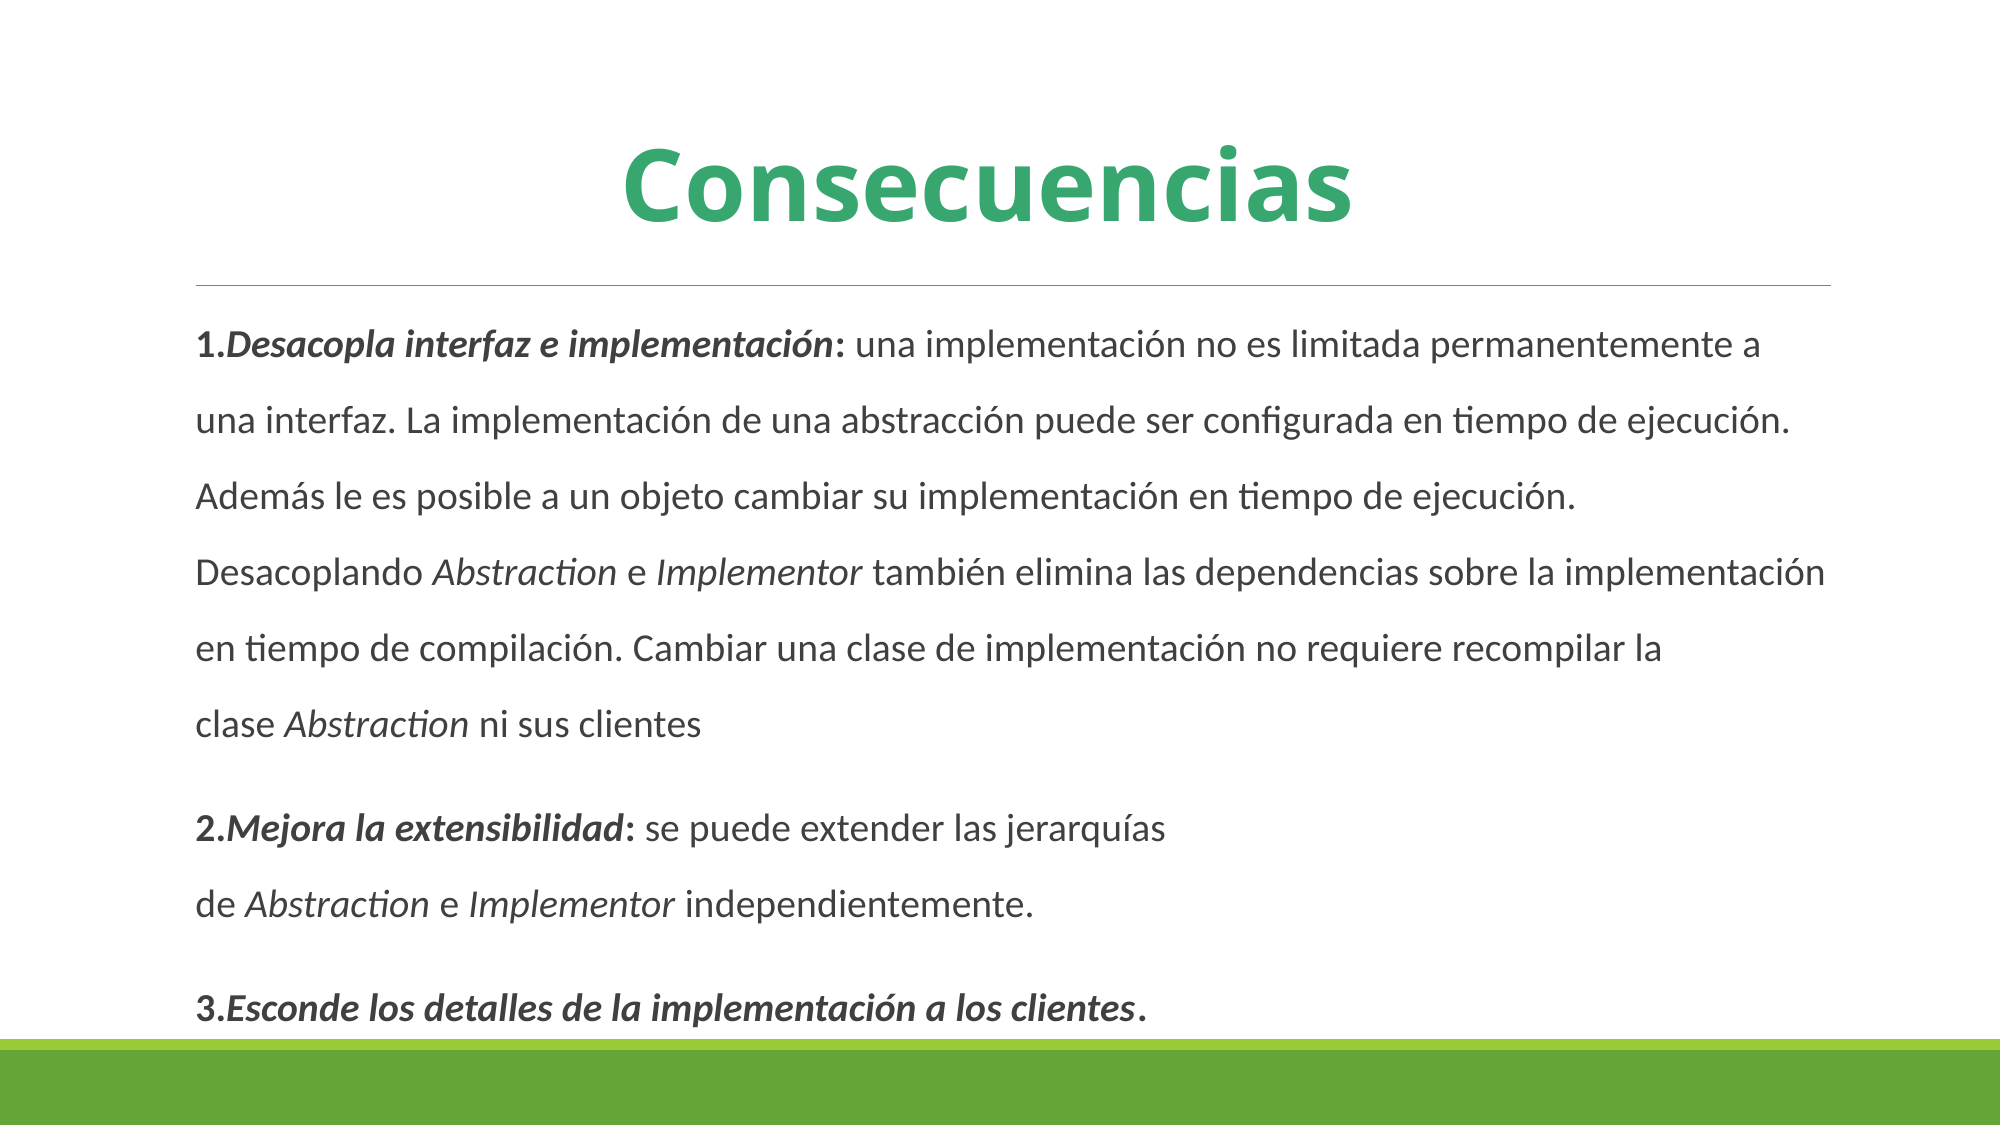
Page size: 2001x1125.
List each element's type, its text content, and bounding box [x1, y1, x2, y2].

list 1.Desacopla interfaz e implementación: una implementación no es limitada permanentemente a una interfaz. La implementación de una abstracción puede ser configurada en tiempo de ejecución. Además le es posible a un objeto cambiar su implementación en tiempo de ejecución. Desacoplando Abstraction e Implementor también elimina las dependencias sobre la implementación en tiempo de compilación. Cambiar una clase de implementación no requiere recompilar la clase Abstraction ni sus clientes 2.Mejora la extensibilidad: se puede extender las jerarquías de Abstraction e Implementor independientemente. 3.Esconde los detalles de la implementación a los clientes. [180, 281, 1830, 1038]
title Consecuencias [163, 109, 1814, 250]
